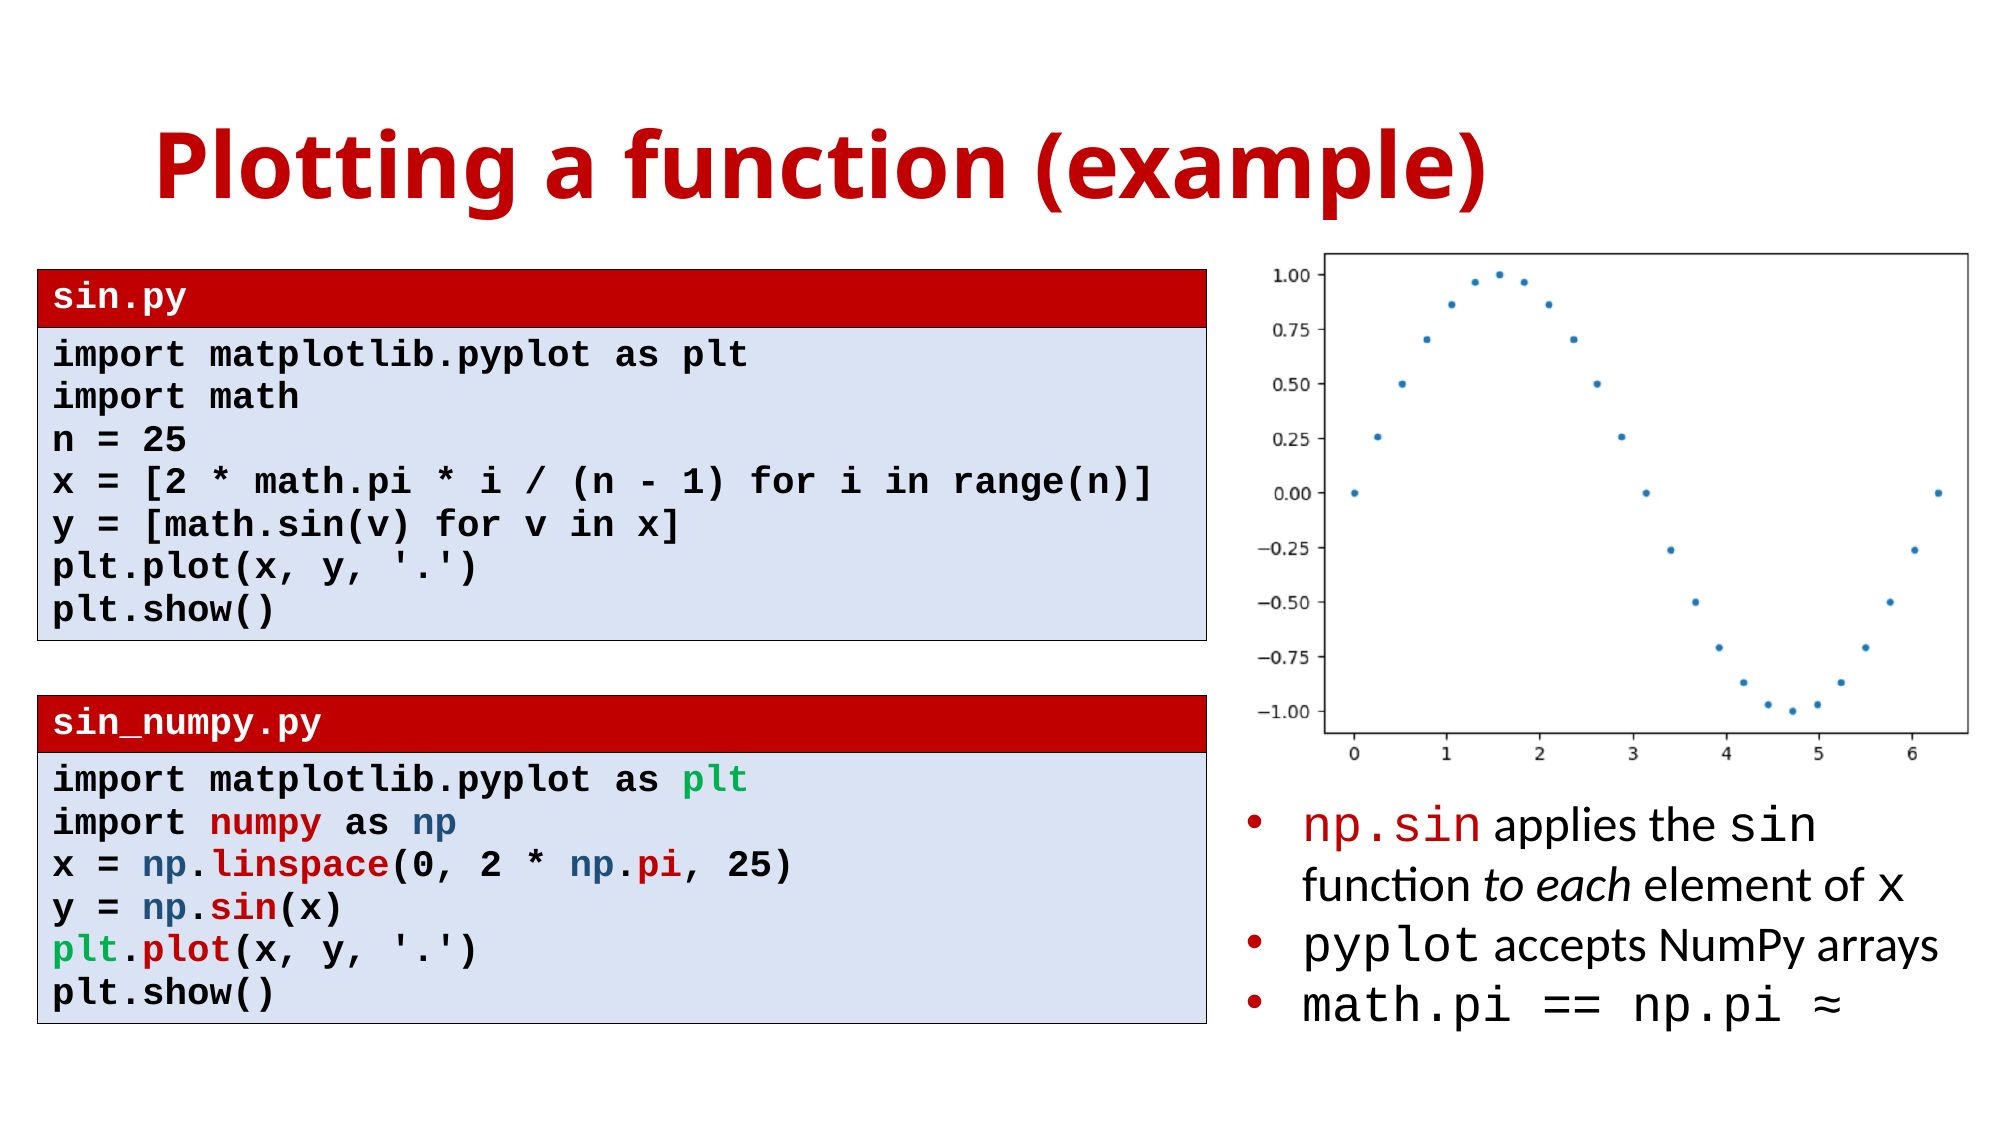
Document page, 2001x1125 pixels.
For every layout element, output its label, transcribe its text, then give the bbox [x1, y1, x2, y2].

table_cell import matplotlib.pyplot as plt import math n = 25 x = [2 * math.pi * i / (n - 1) for i in range(n)] y = [math.sin(v) for v in x] plt.plot(x, y, '.') plt.show() [38, 328, 1206, 640]
title Plotting a function (example) [137, 59, 1863, 278]
table_cell import matplotlib.pyplot as plt import numpy as np x = np.linspace(0, 2 * np.pi, 25) y = np.sin(x) plt.plot(x, y, '.') plt.show() [38, 753, 1206, 1023]
table_header sin_numpy.py [38, 696, 1206, 752]
table_header sin.py [38, 270, 1206, 327]
picture [1231, 233, 2000, 777]
